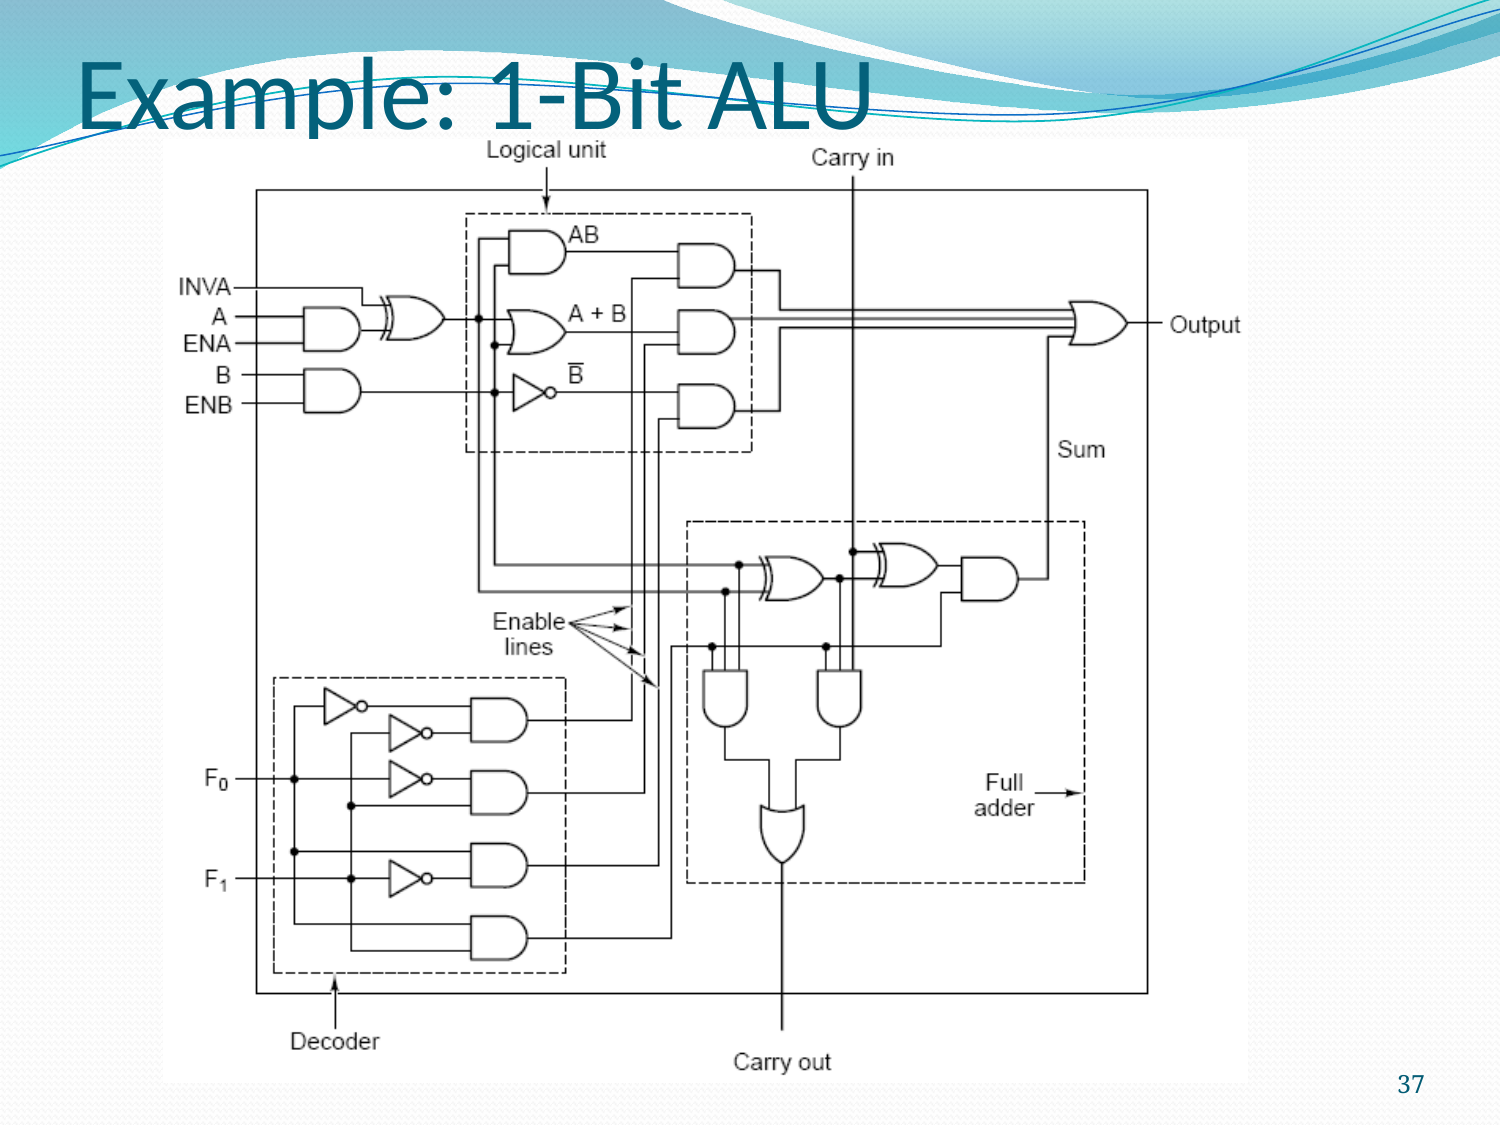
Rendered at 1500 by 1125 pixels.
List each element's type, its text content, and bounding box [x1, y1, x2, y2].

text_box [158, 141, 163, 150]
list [163, 139, 1248, 1083]
title Example: 1-Bit ALU [75, 0, 1425, 150]
slide_number 37 [1299, 1042, 1425, 1103]
